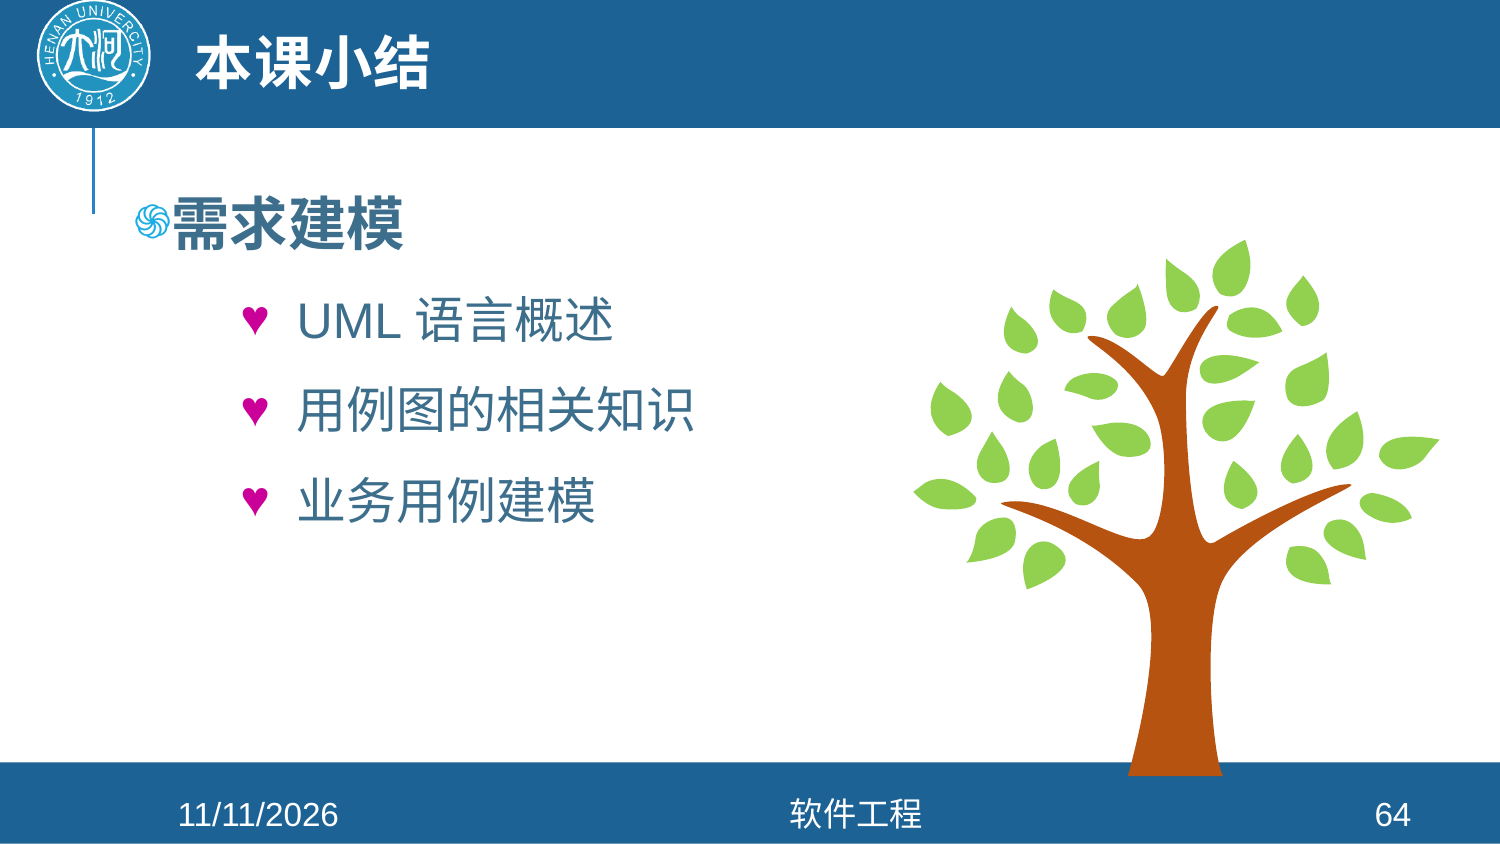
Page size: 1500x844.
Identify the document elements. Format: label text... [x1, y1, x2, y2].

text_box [913, 239, 1440, 777]
slide_number 64 [1333, 796, 1454, 830]
title 本课小结 [179, 0, 1454, 136]
list 需求建模 UML语言概述 用例图的相关知识 业务用例建模 [126, 166, 867, 729]
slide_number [126, 796, 391, 830]
footer 软件工程 [391, 796, 1322, 830]
